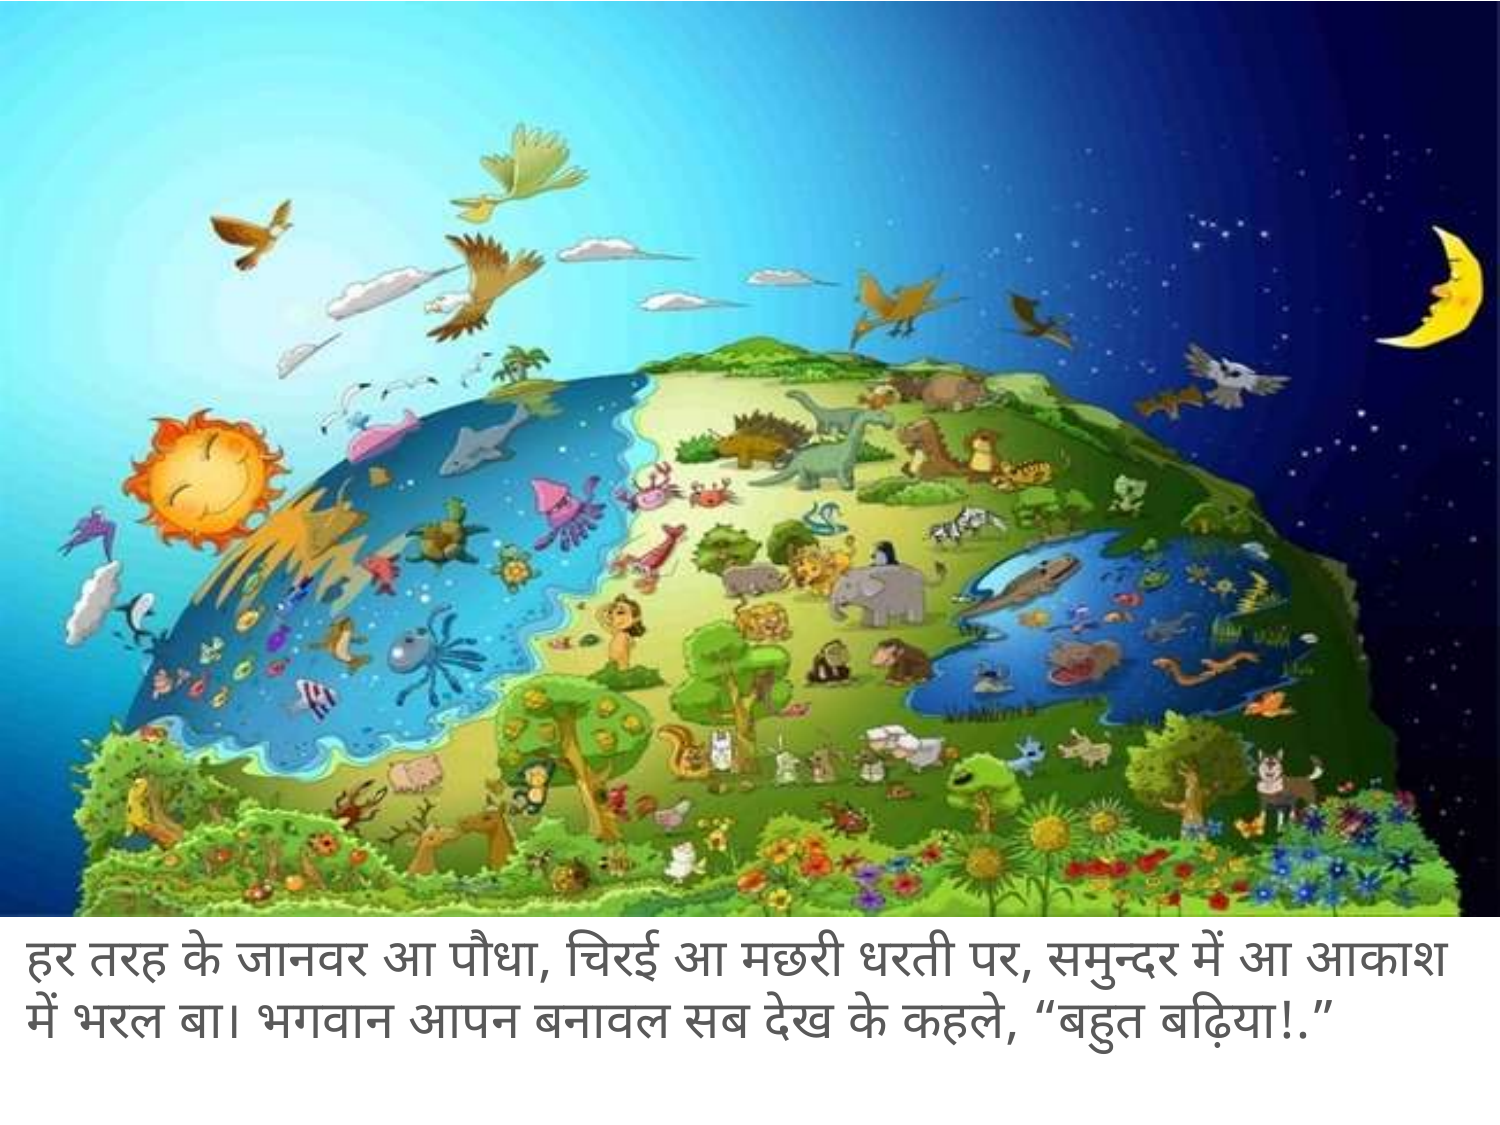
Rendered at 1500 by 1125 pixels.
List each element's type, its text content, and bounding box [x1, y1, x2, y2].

picture [0, 1, 1500, 918]
text_box हर तरह के जानवर आ पौधा, चिरई आ मछरी धरती पर, समुन्दर में आ आकाश में भरल बा। भगवान आपन बनावल सब देख के कहले, “बहुत बढ़िया!.” [11, 924, 1498, 1057]
